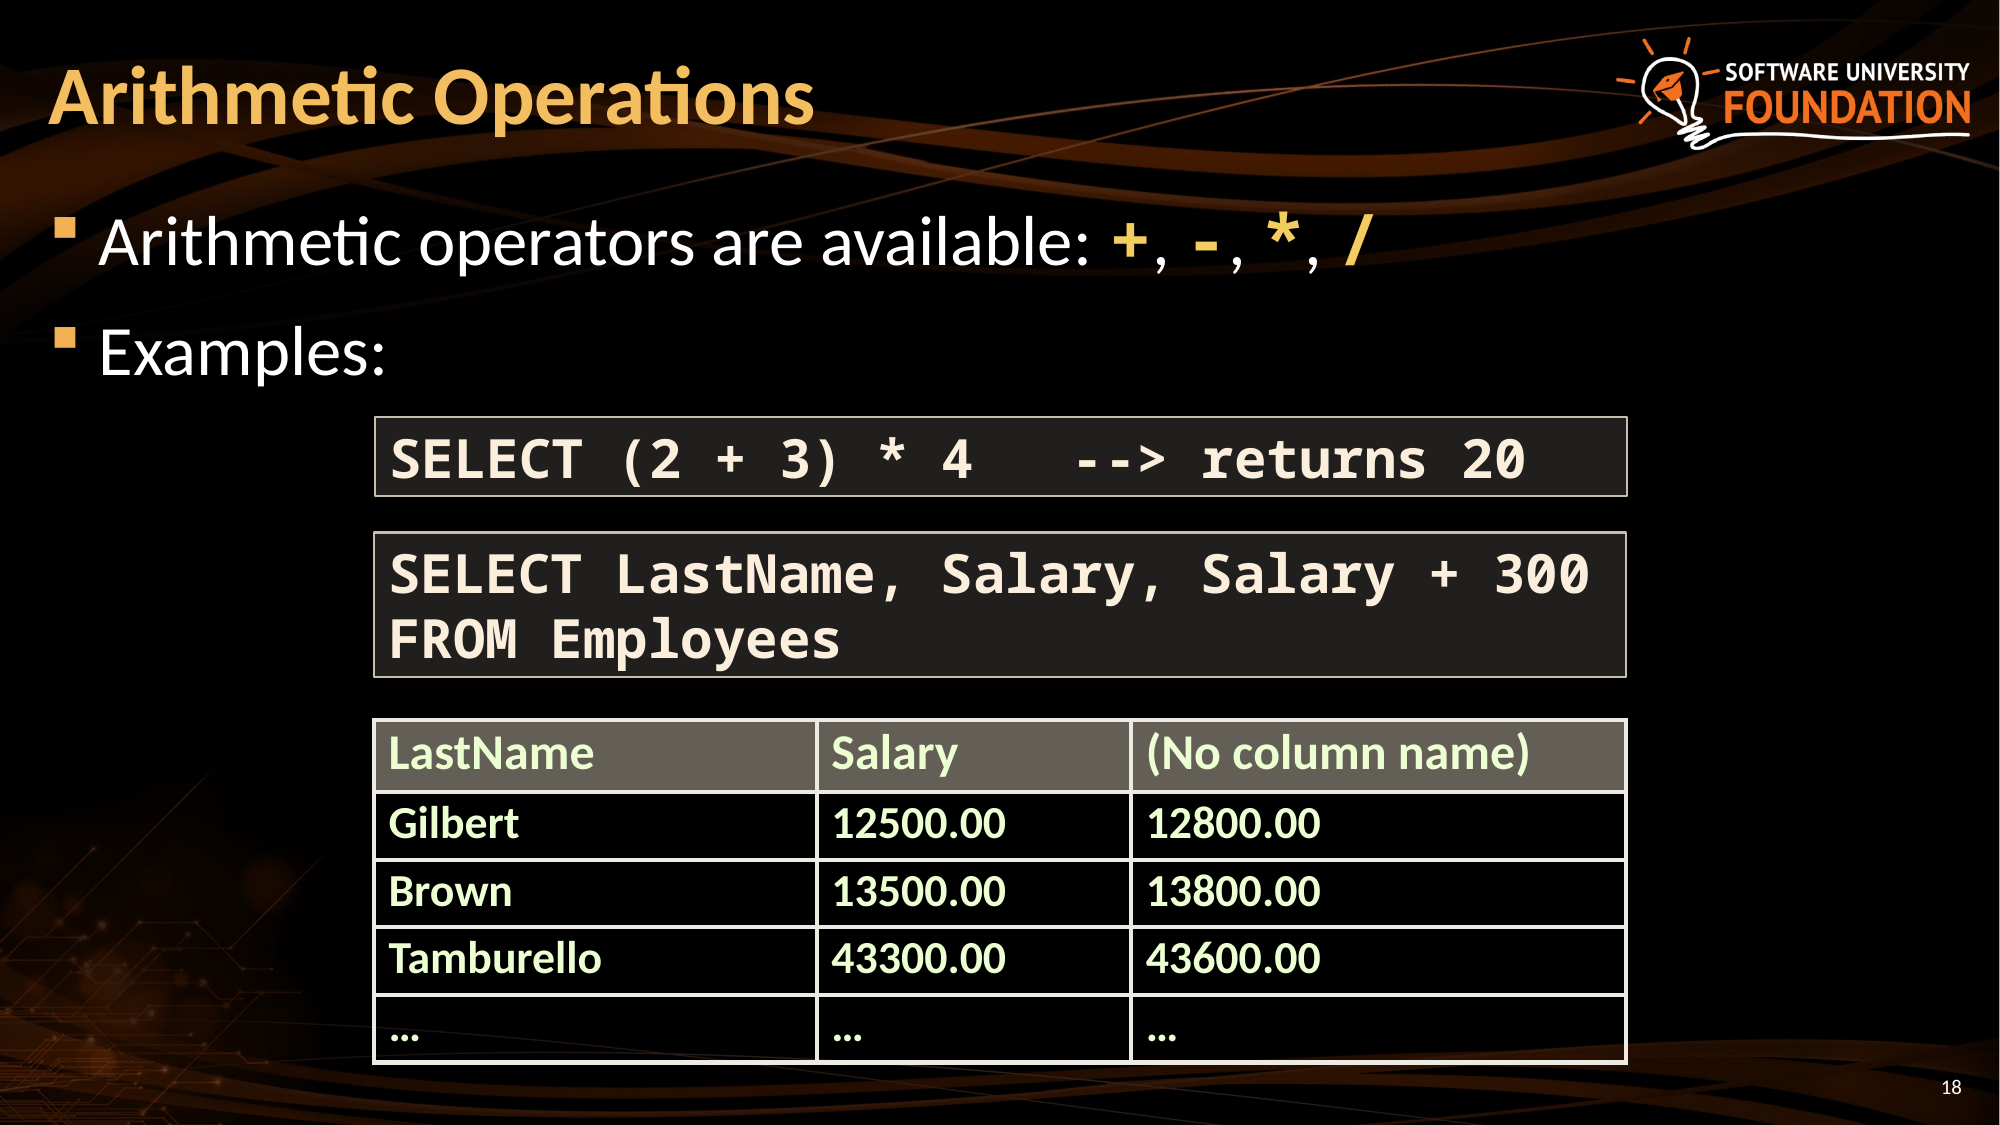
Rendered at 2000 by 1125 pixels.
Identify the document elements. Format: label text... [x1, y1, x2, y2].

table_header (No column name) [1133, 722, 1624, 790]
table_cell … [819, 997, 1129, 1060]
table_cell Brown [376, 862, 815, 925]
text_box SELECT LastName, Salary, Salary + 300 FROM Employees [373, 532, 1626, 678]
table_cell 13800.00 [1133, 862, 1624, 925]
slide_number 18 [1897, 1070, 1968, 1103]
table_cell … [1133, 997, 1624, 1060]
table_cell 13500.00 [819, 862, 1129, 925]
text_box SELECT (2 + 3) * 4 --> returns 20 [374, 416, 1627, 497]
table_cell 12500.00 [819, 794, 1129, 858]
list Arithmetic operators are available: +, -, *, / Examples: [31, 188, 1968, 1103]
table_cell 43300.00 [819, 929, 1129, 993]
table_cell Tamburello [376, 929, 815, 993]
table_cell 43600.00 [1133, 929, 1624, 993]
table_header LastName [376, 722, 815, 790]
picture [0, 0, 2000, 1125]
table_cell 12800.00 [1133, 794, 1624, 858]
table_header Salary [819, 722, 1129, 790]
table_cell Gilbert [376, 794, 815, 858]
title Arithmetic Operations [30, 6, 1602, 189]
table_cell … [376, 997, 815, 1060]
